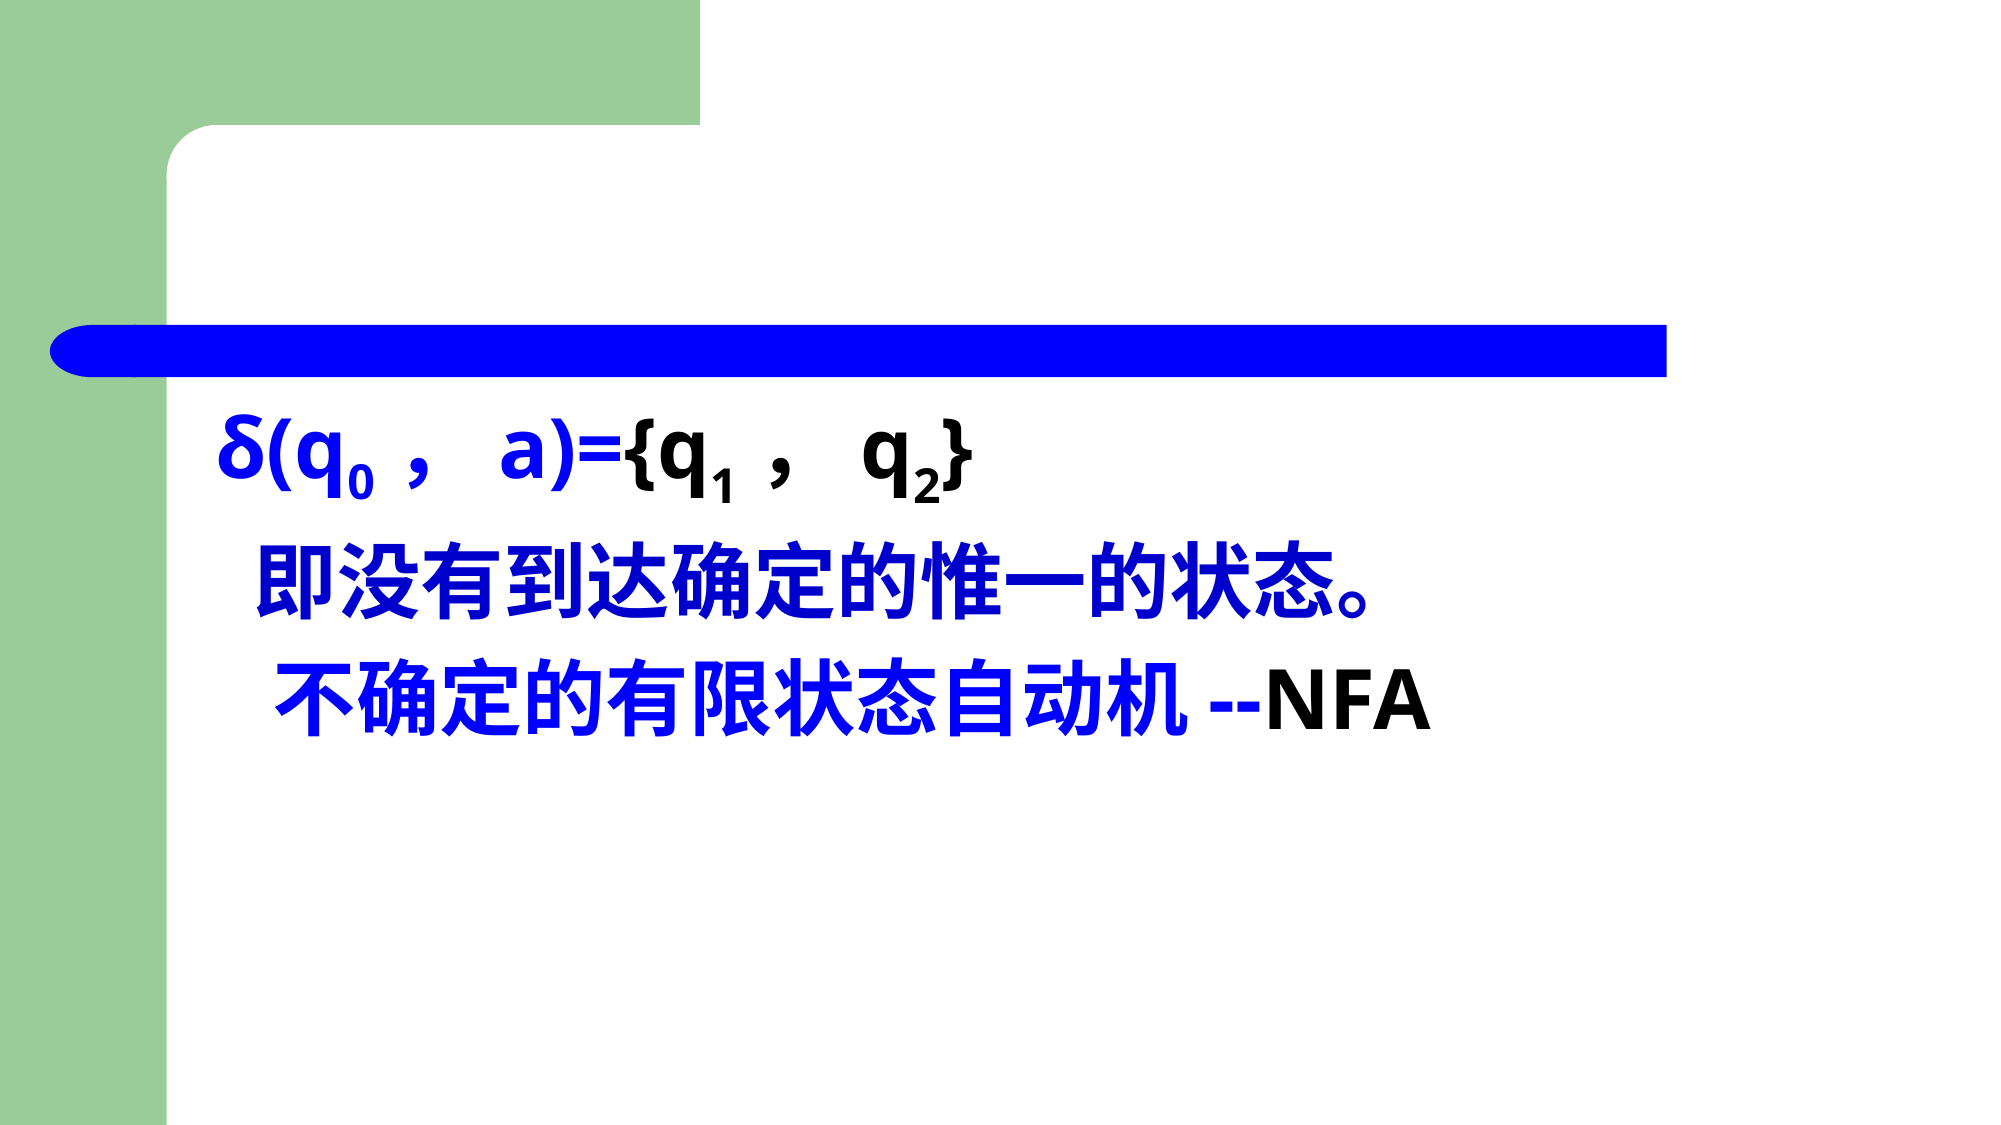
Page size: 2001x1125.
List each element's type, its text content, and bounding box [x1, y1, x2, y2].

list δ(q0，a)={q1，q2} 即没有到达确定的惟一的状态。 不确定的有限状态自动机--NFA [199, 387, 1951, 1001]
